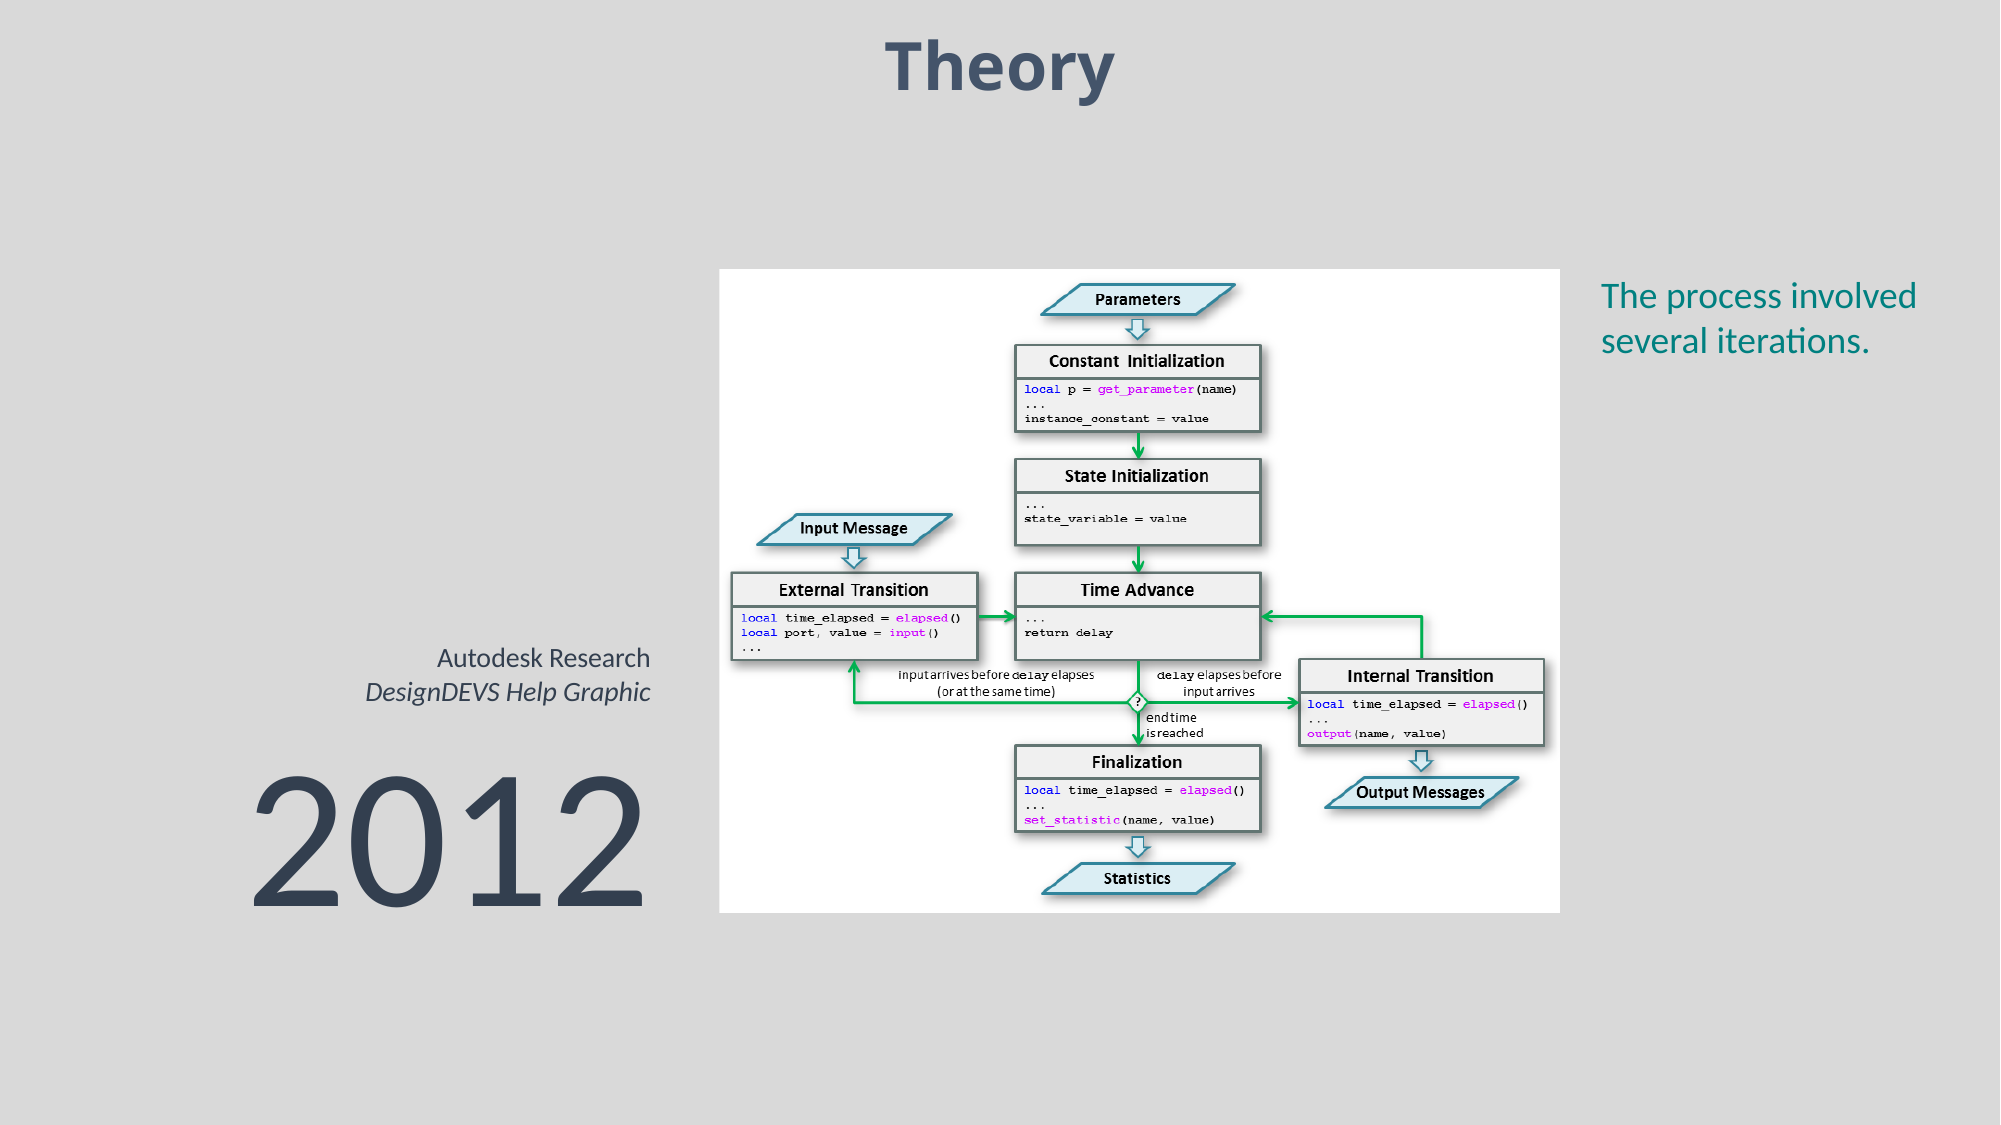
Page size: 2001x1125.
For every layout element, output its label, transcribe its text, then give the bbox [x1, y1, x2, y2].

picture [719, 269, 1560, 913]
text_box The process involved several iterations. [1586, 263, 1976, 369]
text_box Theory [0, 23, 2000, 113]
text_box Autodesk Research DesignDEVS Help Graphic 2012 [0, 632, 666, 955]
